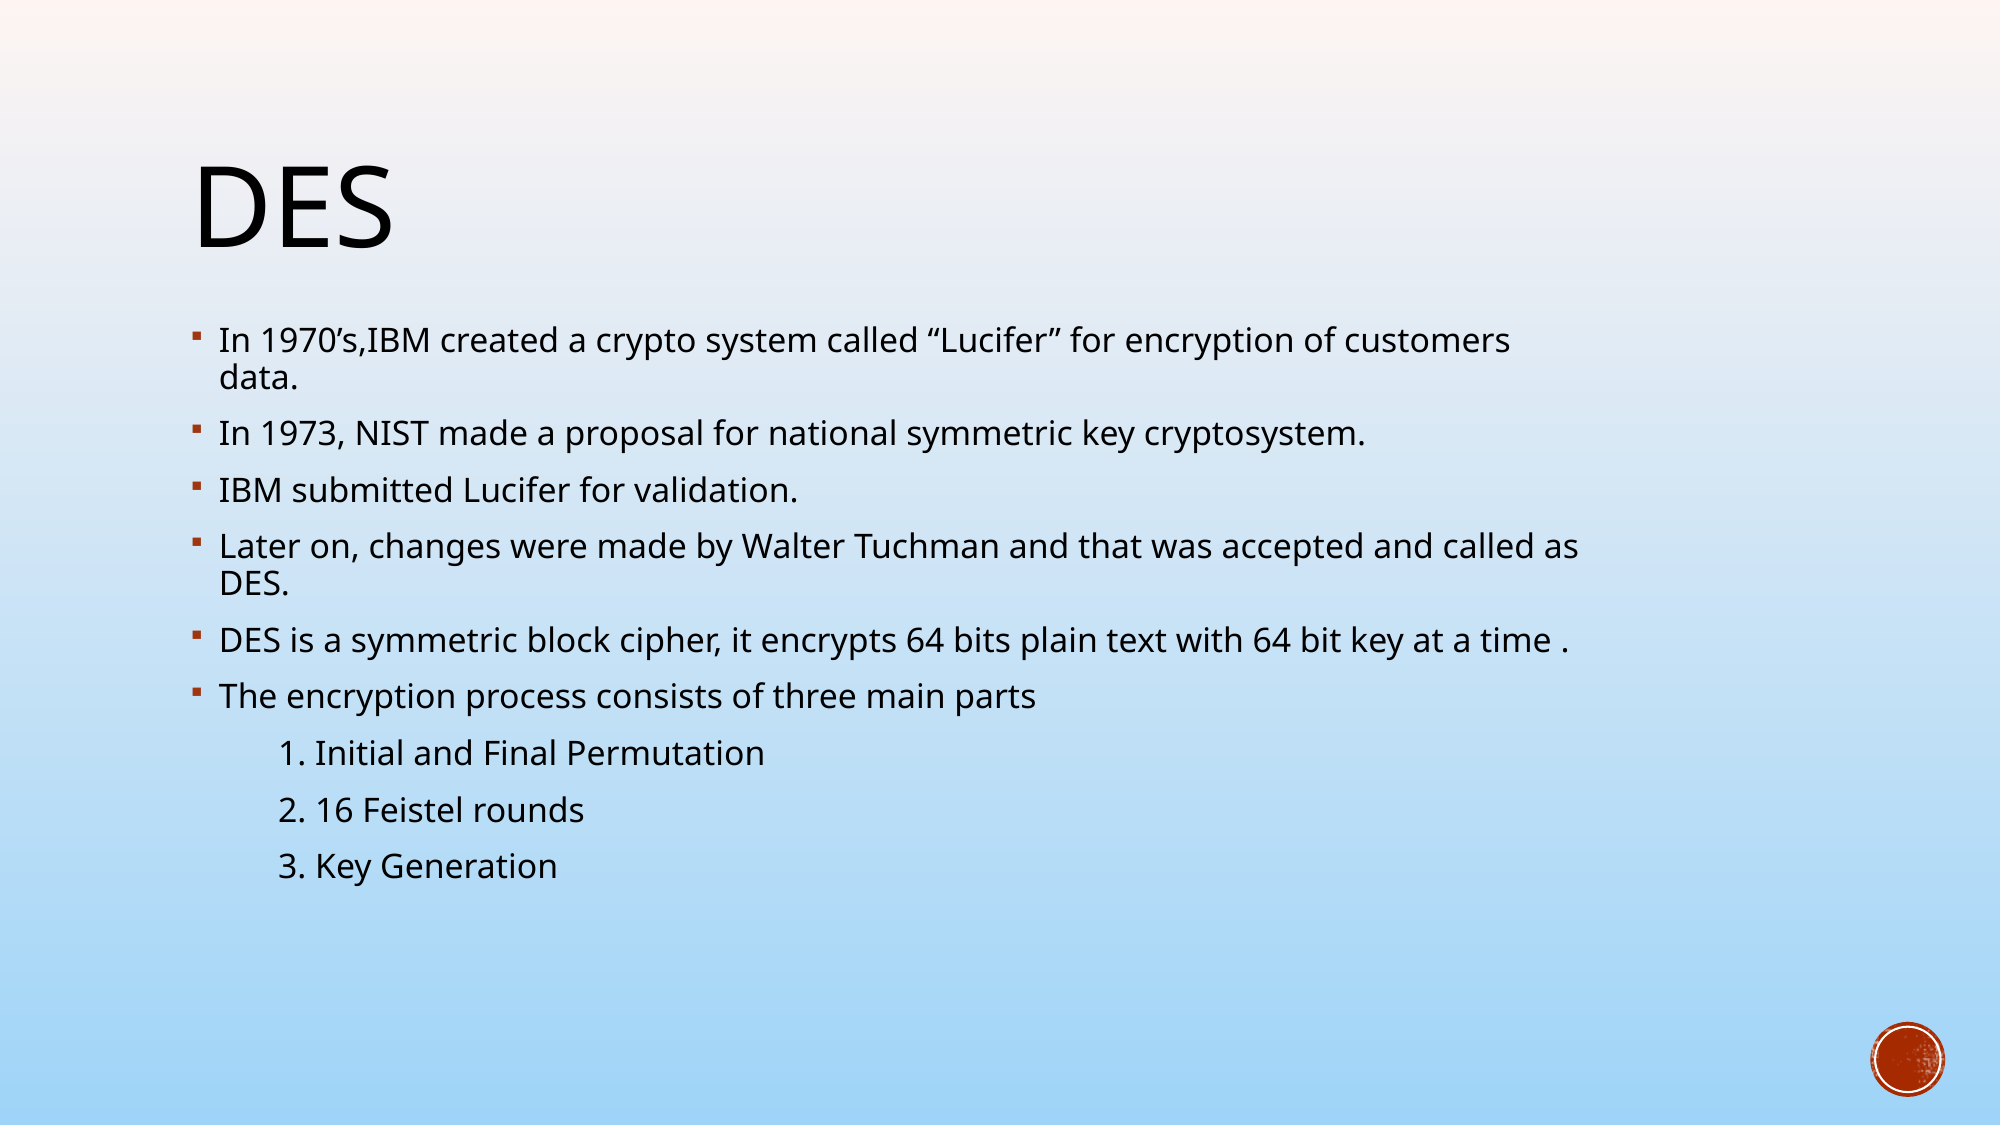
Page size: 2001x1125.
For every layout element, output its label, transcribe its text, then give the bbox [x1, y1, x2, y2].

title des [175, 79, 1826, 344]
list In 1970’s,IBM created a crypto system called “Lucifer” for encryption of customers data. In 1973, NIST made a proposal for national symmetric key cryptosystem. IBM submitted Lucifer for validation. Later on, changes were made by Walter Tuchman and that was accepted and called as DES. DES is a symmetric block cipher, it encrypts 64 bits plain text with 64 bit key at a time . The encryption process consists of three main parts 1. Initial and Final Permutation 2. 16 Feistel rounds 3. Key Generation [175, 316, 1602, 908]
